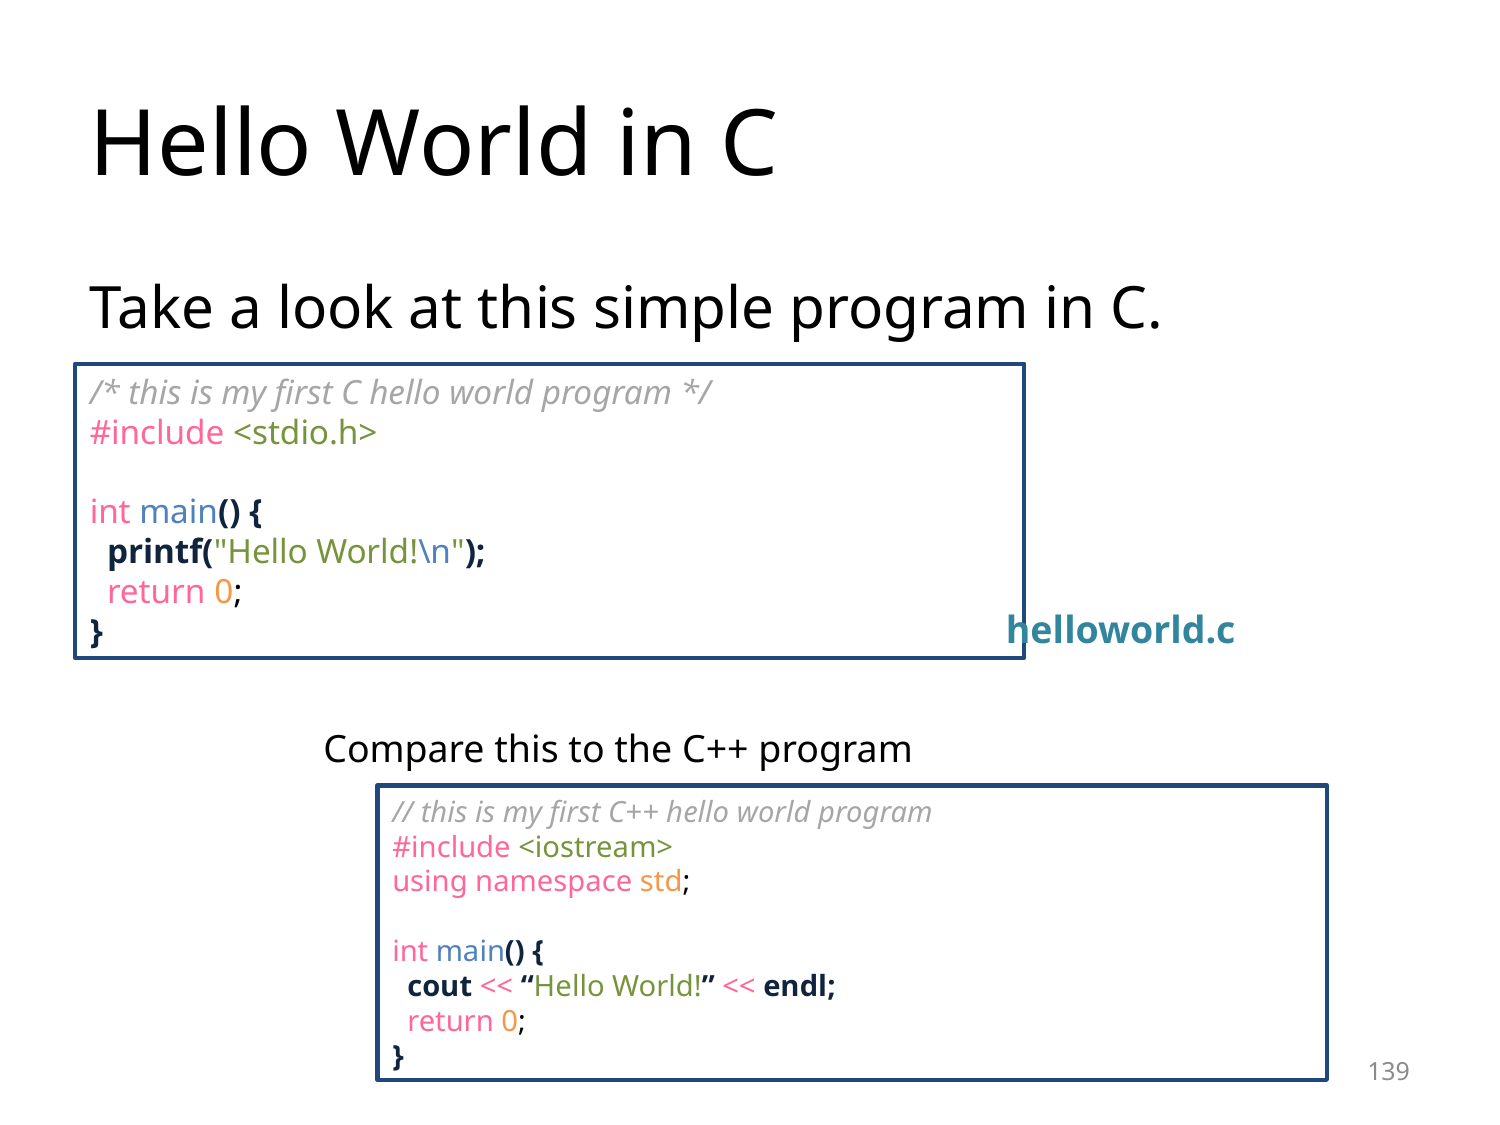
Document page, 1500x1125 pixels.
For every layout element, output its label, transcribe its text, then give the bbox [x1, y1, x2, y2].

text_box /* this is my first C hello world program */ #include <stdio.h> int main() { printf("Hello World!\n"); return 0; } [74, 363, 1025, 658]
text_box // this is my first C++ hello world program #include <iostream> using namespace std; int main() { cout << “Hello World!” << endl; return 0; } [377, 785, 1327, 1080]
text_box <number> [1074, 1042, 1425, 1103]
text_box Compare this to the C++ program [308, 717, 985, 778]
text_box helloworld.c [991, 598, 1279, 659]
text_box Take a look at this simple program in C. [75, 262, 1425, 1005]
text_box Hello World in C [75, 45, 1425, 233]
